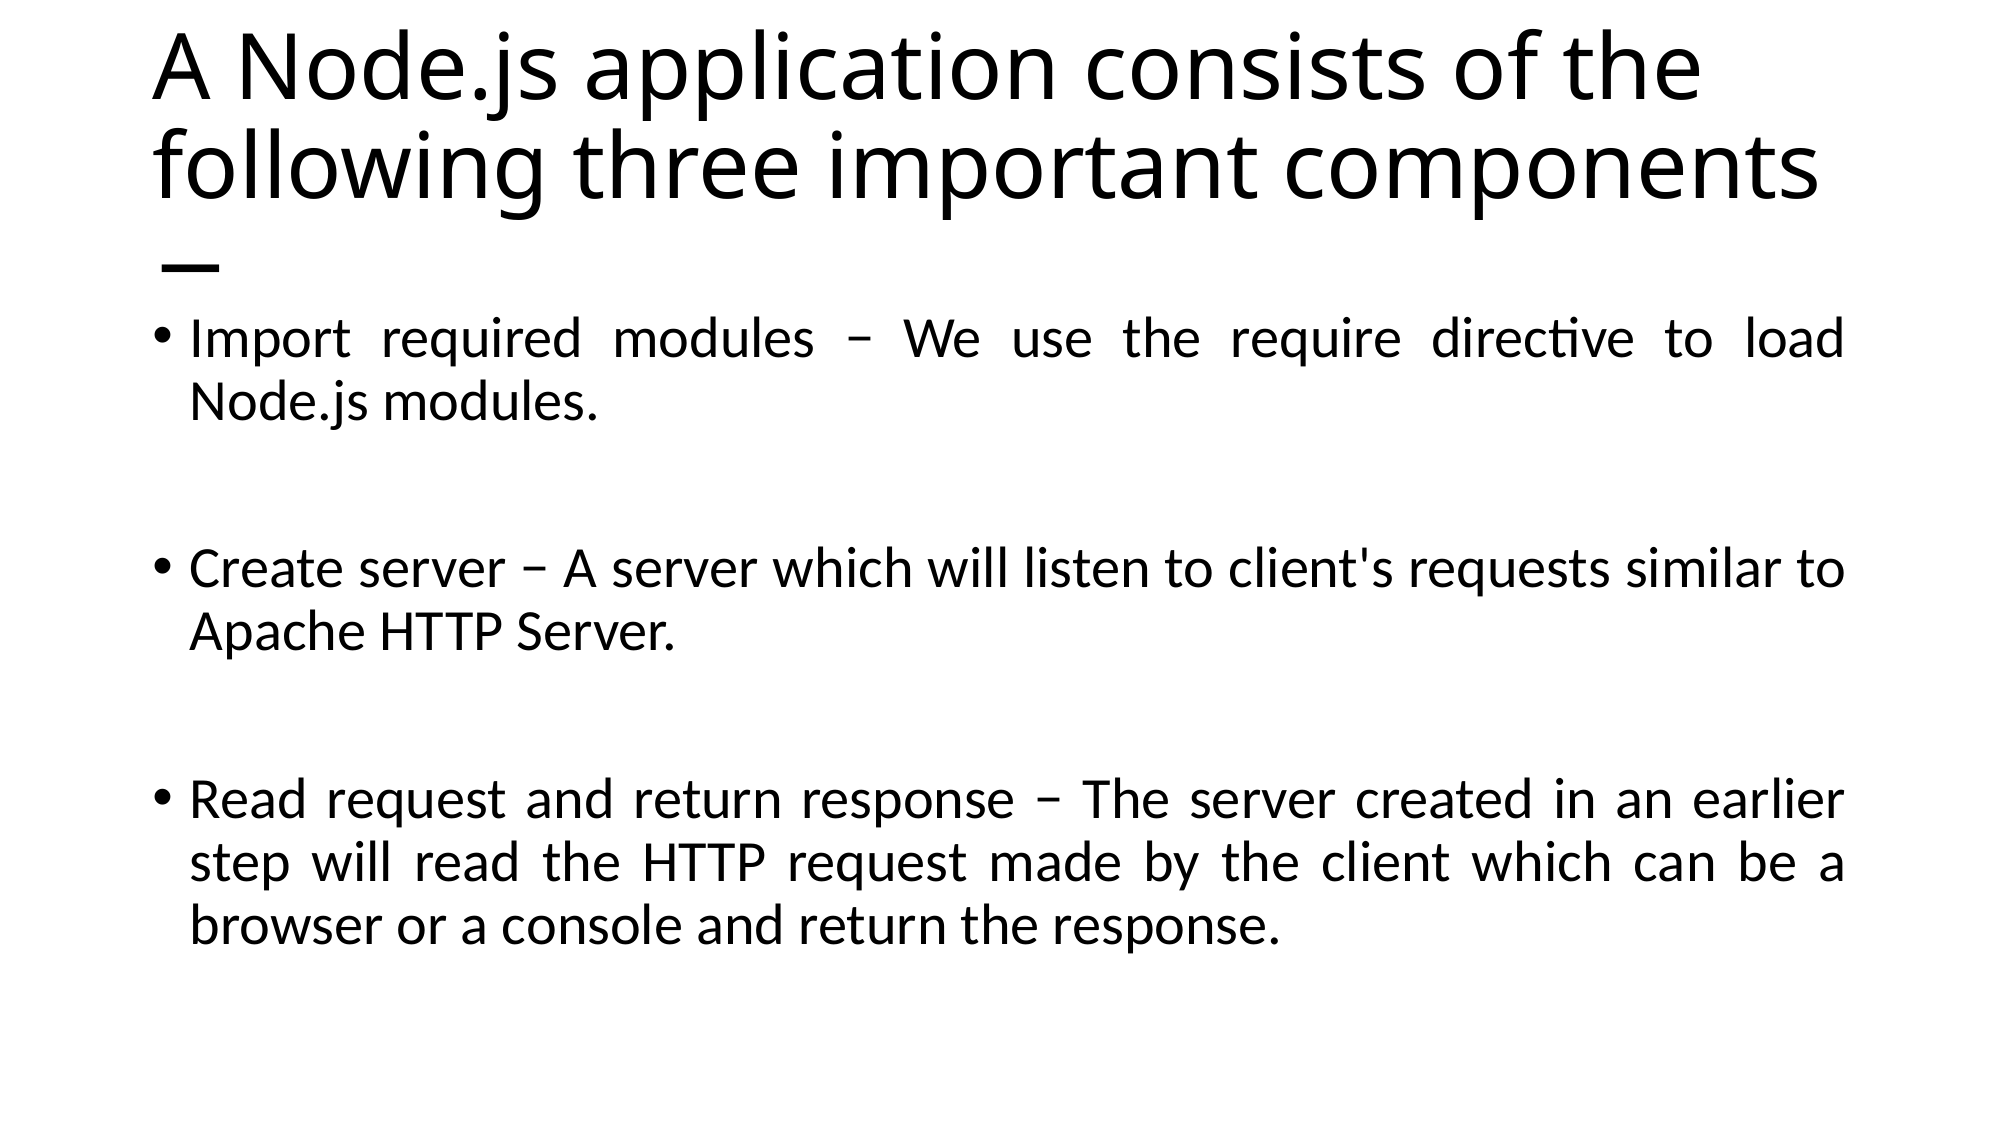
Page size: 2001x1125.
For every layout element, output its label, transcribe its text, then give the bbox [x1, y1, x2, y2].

title A Node.js application consists of the following three important components − [137, 59, 1863, 278]
list Import required modules − We use the require directive to load Node.js modules. Create server − A server which will listen to client's requests similar to Apache HTTP Server. Read request and return response − The server created in an earlier step will read the HTTP request made by the client which can be a browser or a console and return the response. [137, 299, 1863, 1014]
